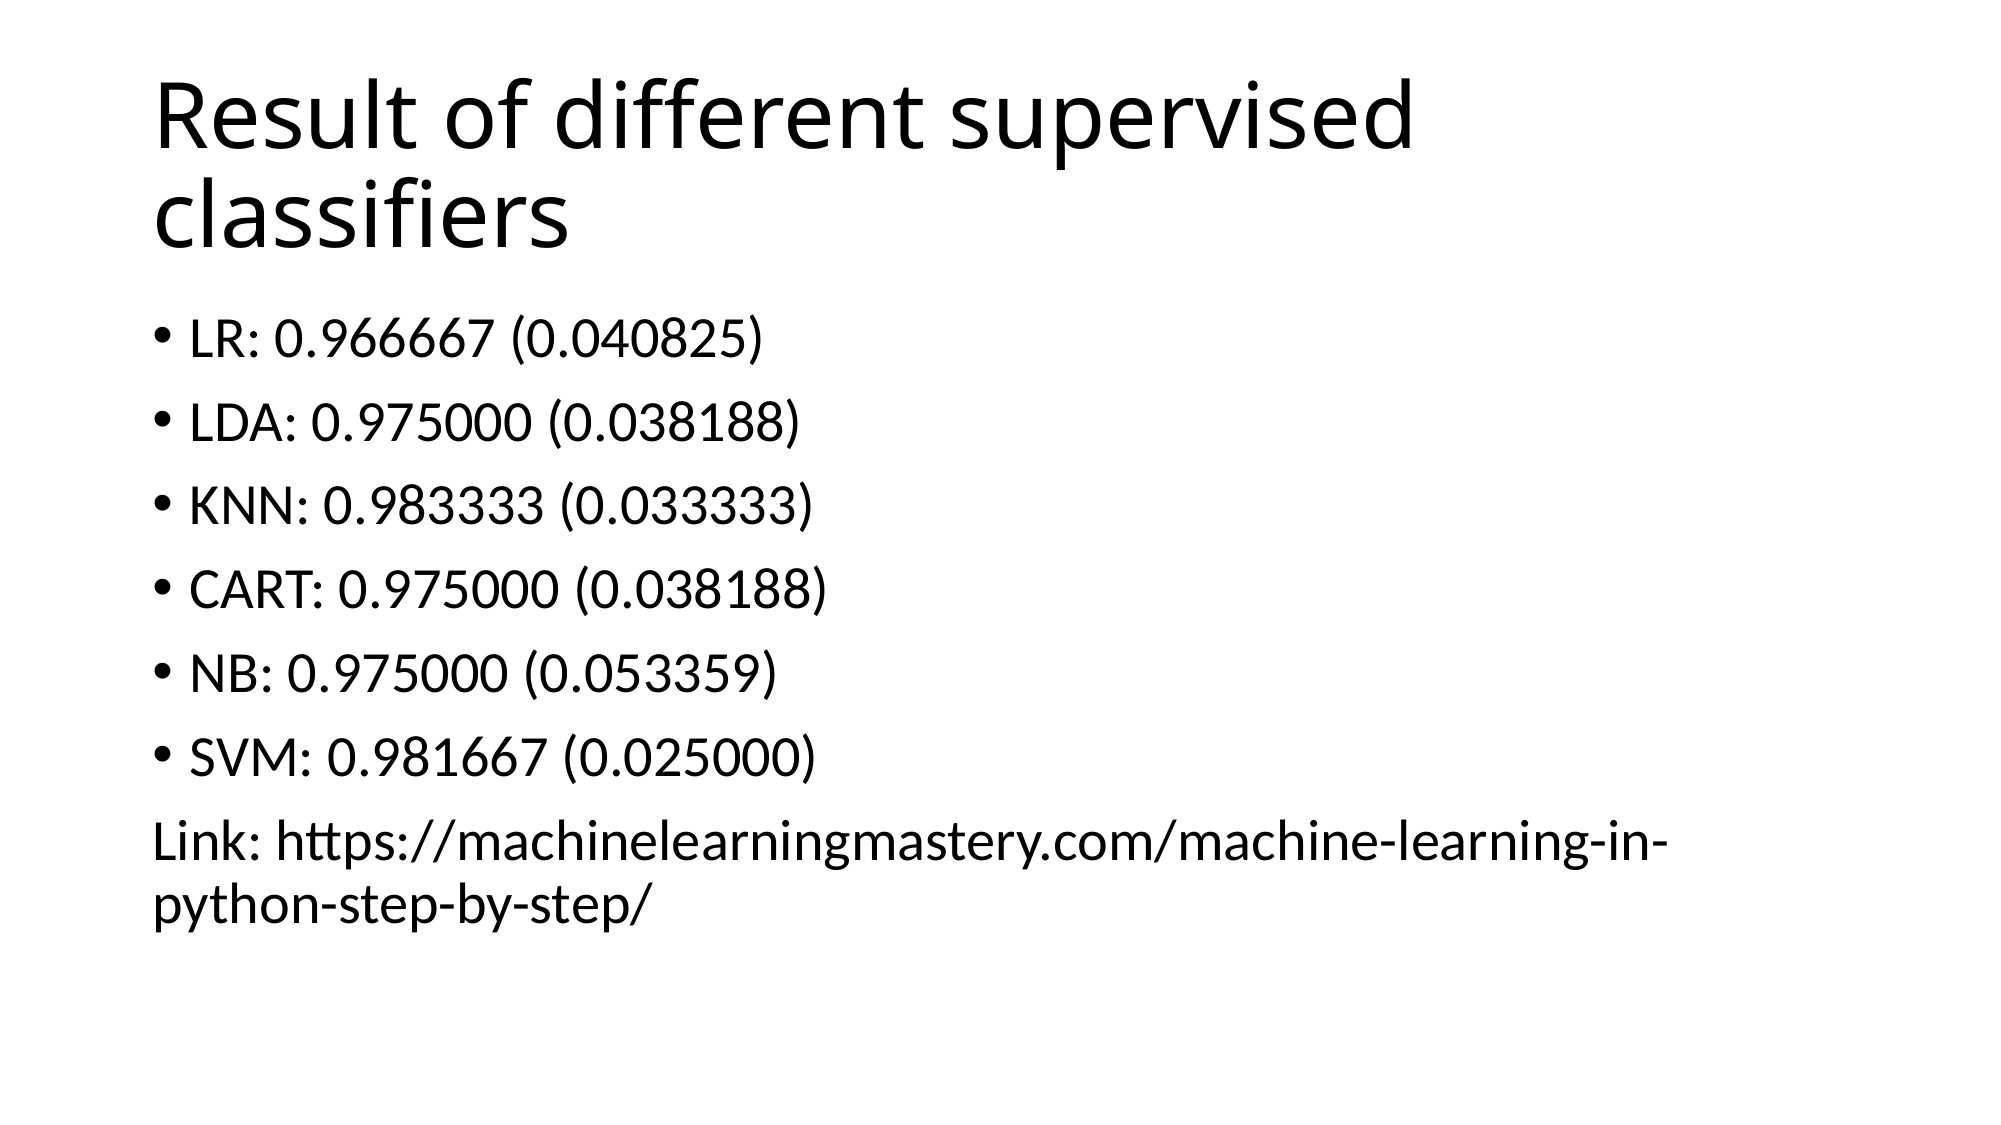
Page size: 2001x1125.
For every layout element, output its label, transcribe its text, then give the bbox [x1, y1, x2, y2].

list LR: 0.966667 (0.040825) LDA: 0.975000 (0.038188) KNN: 0.983333 (0.033333) CART: 0.975000 (0.038188) NB: 0.975000 (0.053359) SVM: 0.981667 (0.025000) Link: https://machinelearningmastery.com/machine-learning-in-python-step-by-step/ [137, 299, 1863, 1014]
title Result of different supervised classifiers [137, 59, 1863, 278]
